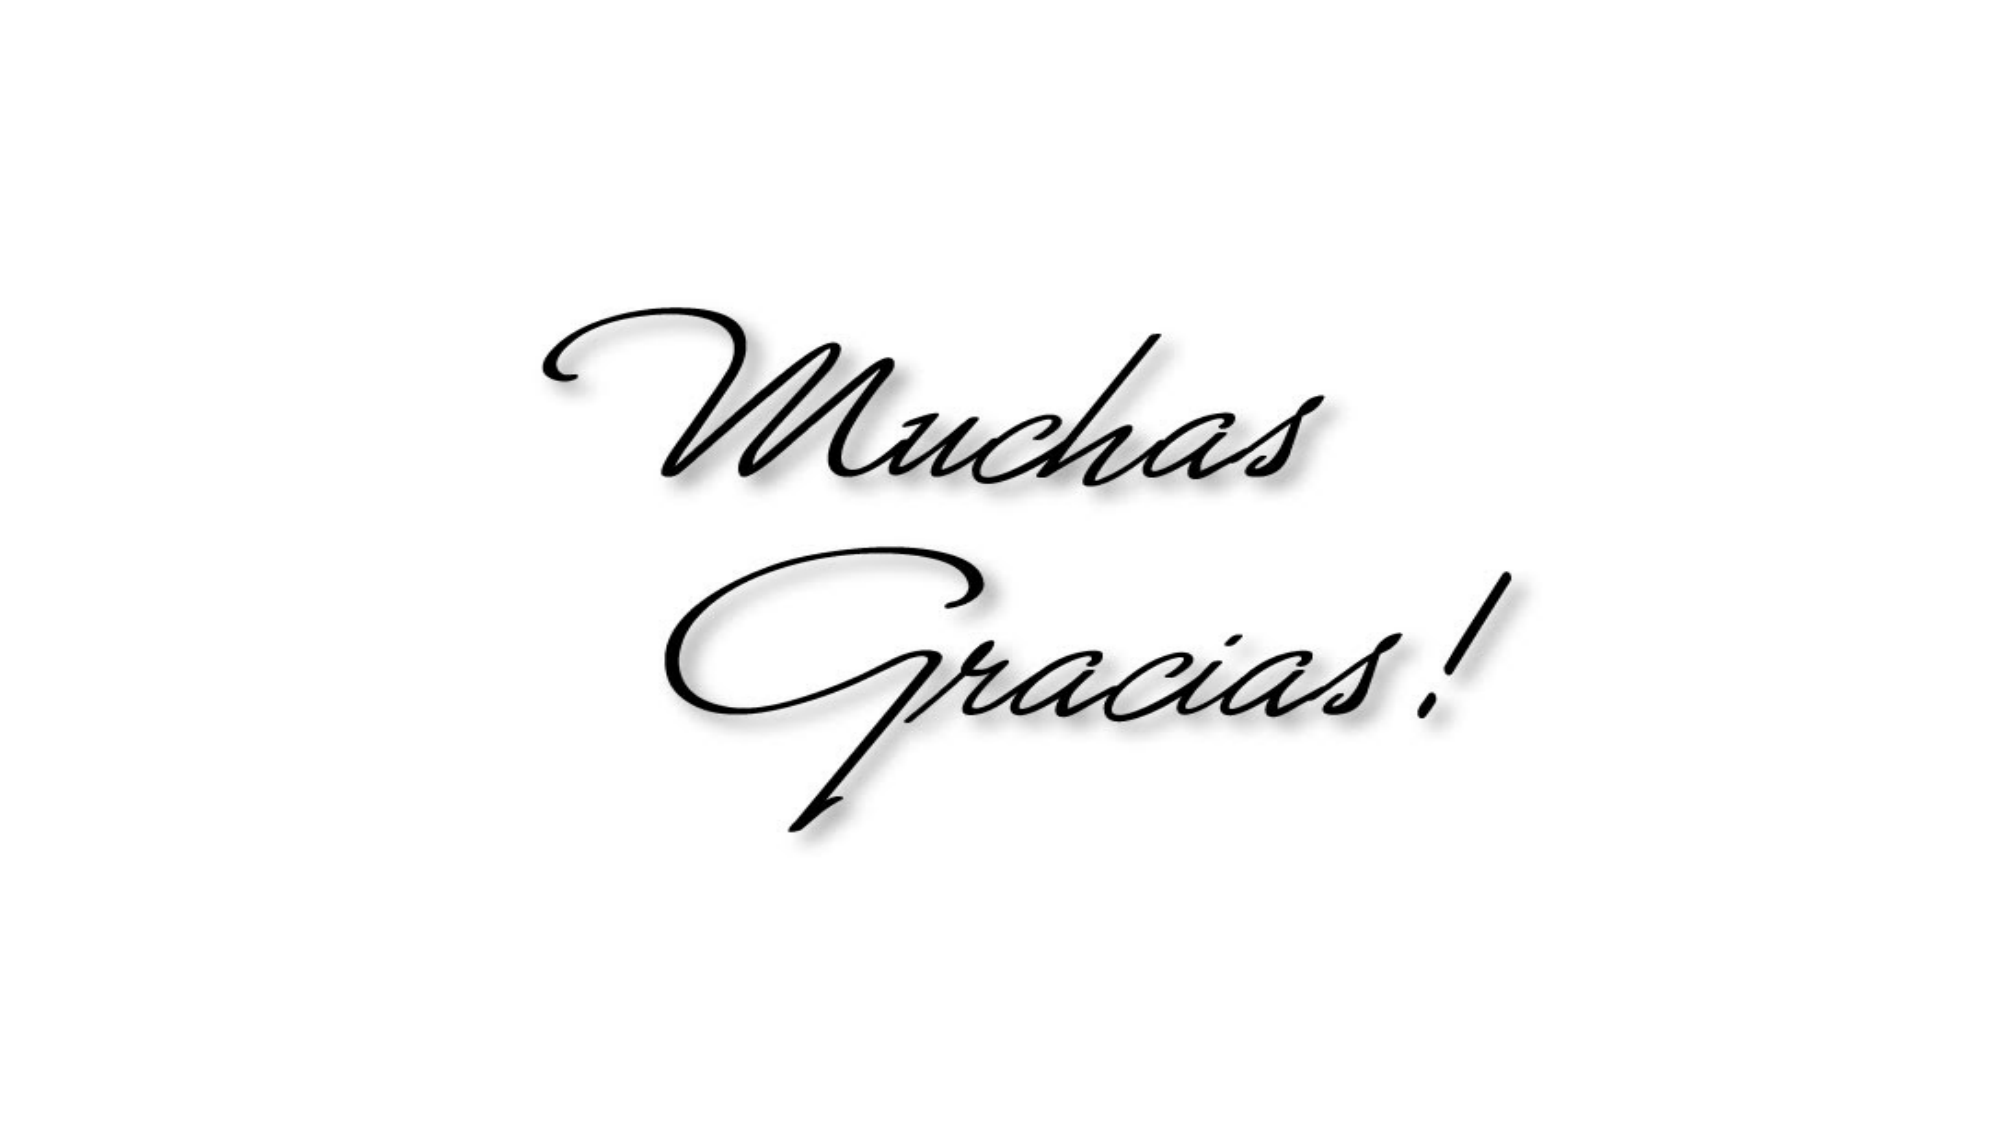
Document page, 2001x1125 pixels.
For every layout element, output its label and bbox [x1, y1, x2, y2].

picture [527, 295, 1554, 867]
